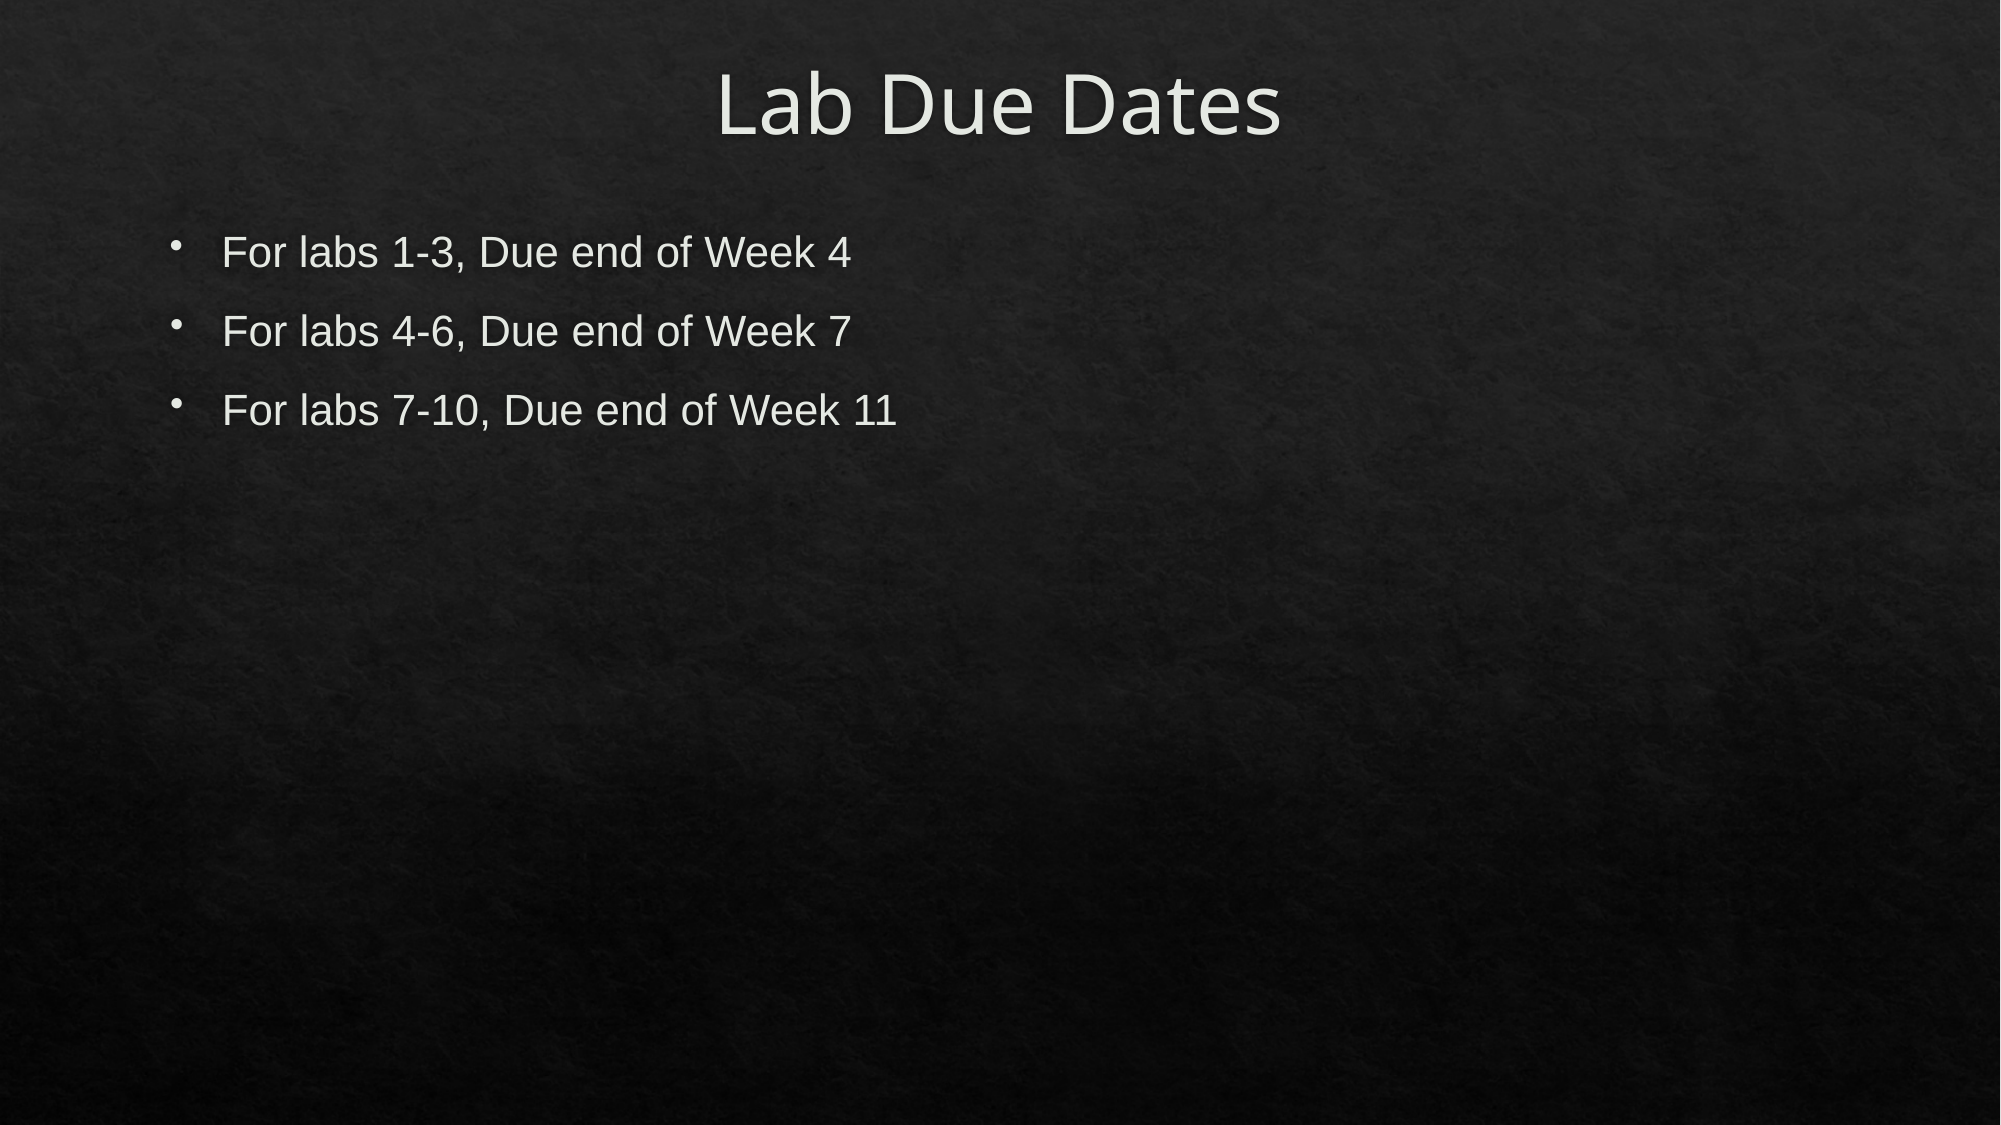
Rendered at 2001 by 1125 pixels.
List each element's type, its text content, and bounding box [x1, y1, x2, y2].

list For labs 1-3, Due end of Week 4 For labs 4-6, Due end of Week 7 For labs 7-10, Due end of Week 11 [149, 210, 1849, 904]
title Lab Due Dates [149, 4, 1849, 206]
